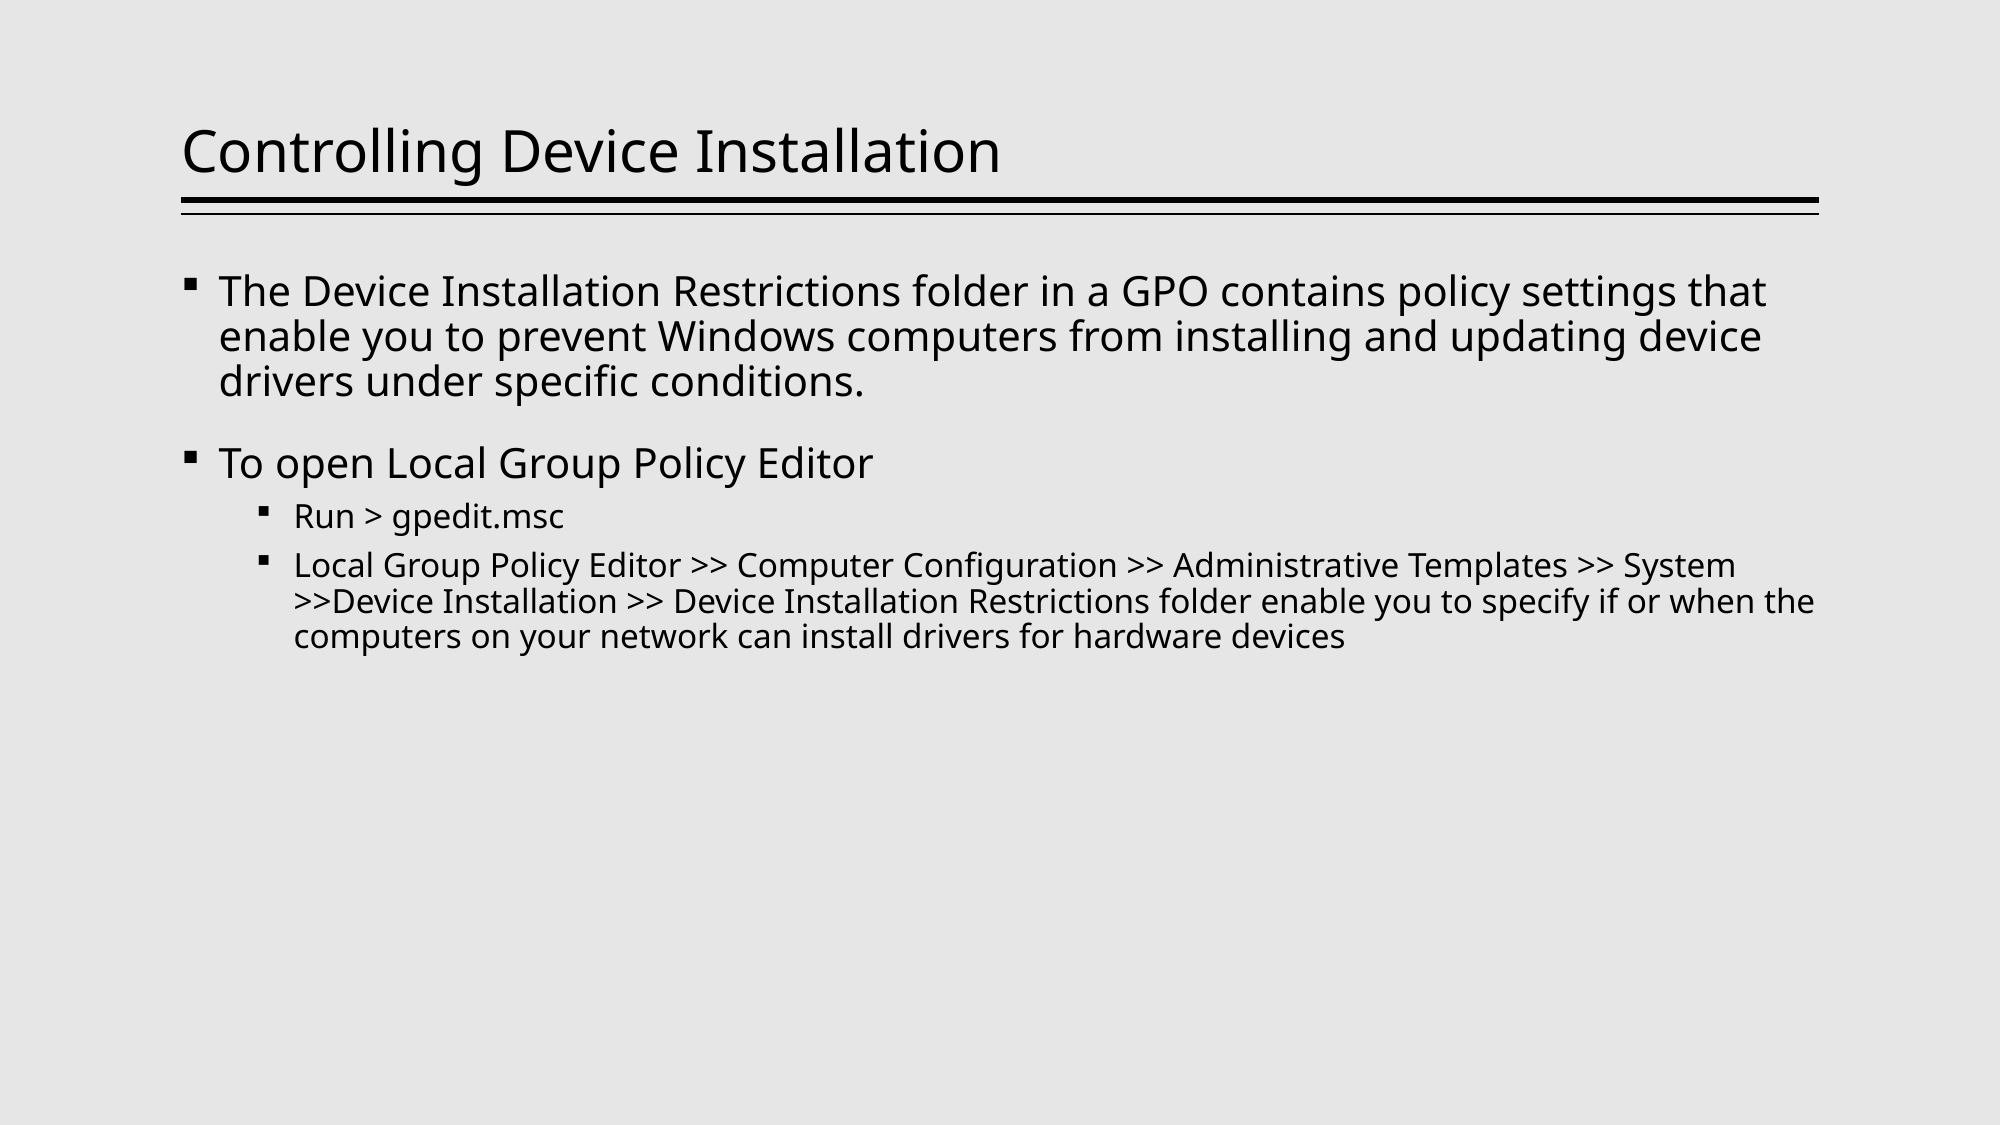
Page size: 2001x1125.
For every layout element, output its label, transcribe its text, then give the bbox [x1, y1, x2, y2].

list The Device Installation Restrictions folder in a GPO contains policy settings that enable you to prevent Windows computers from installing and updating device drivers under specific conditions. To open Local Group Policy Editor Run > gpedit.msc Local Group Policy Editor >> Computer Configuration >> Administrative Templates >> System >>Device Installation >> Device Installation Restrictions folder enable you to specify if or when the computers on your network can install drivers for hardware devices [181, 262, 1819, 1013]
title Controlling Device Installation [181, 12, 1819, 193]
